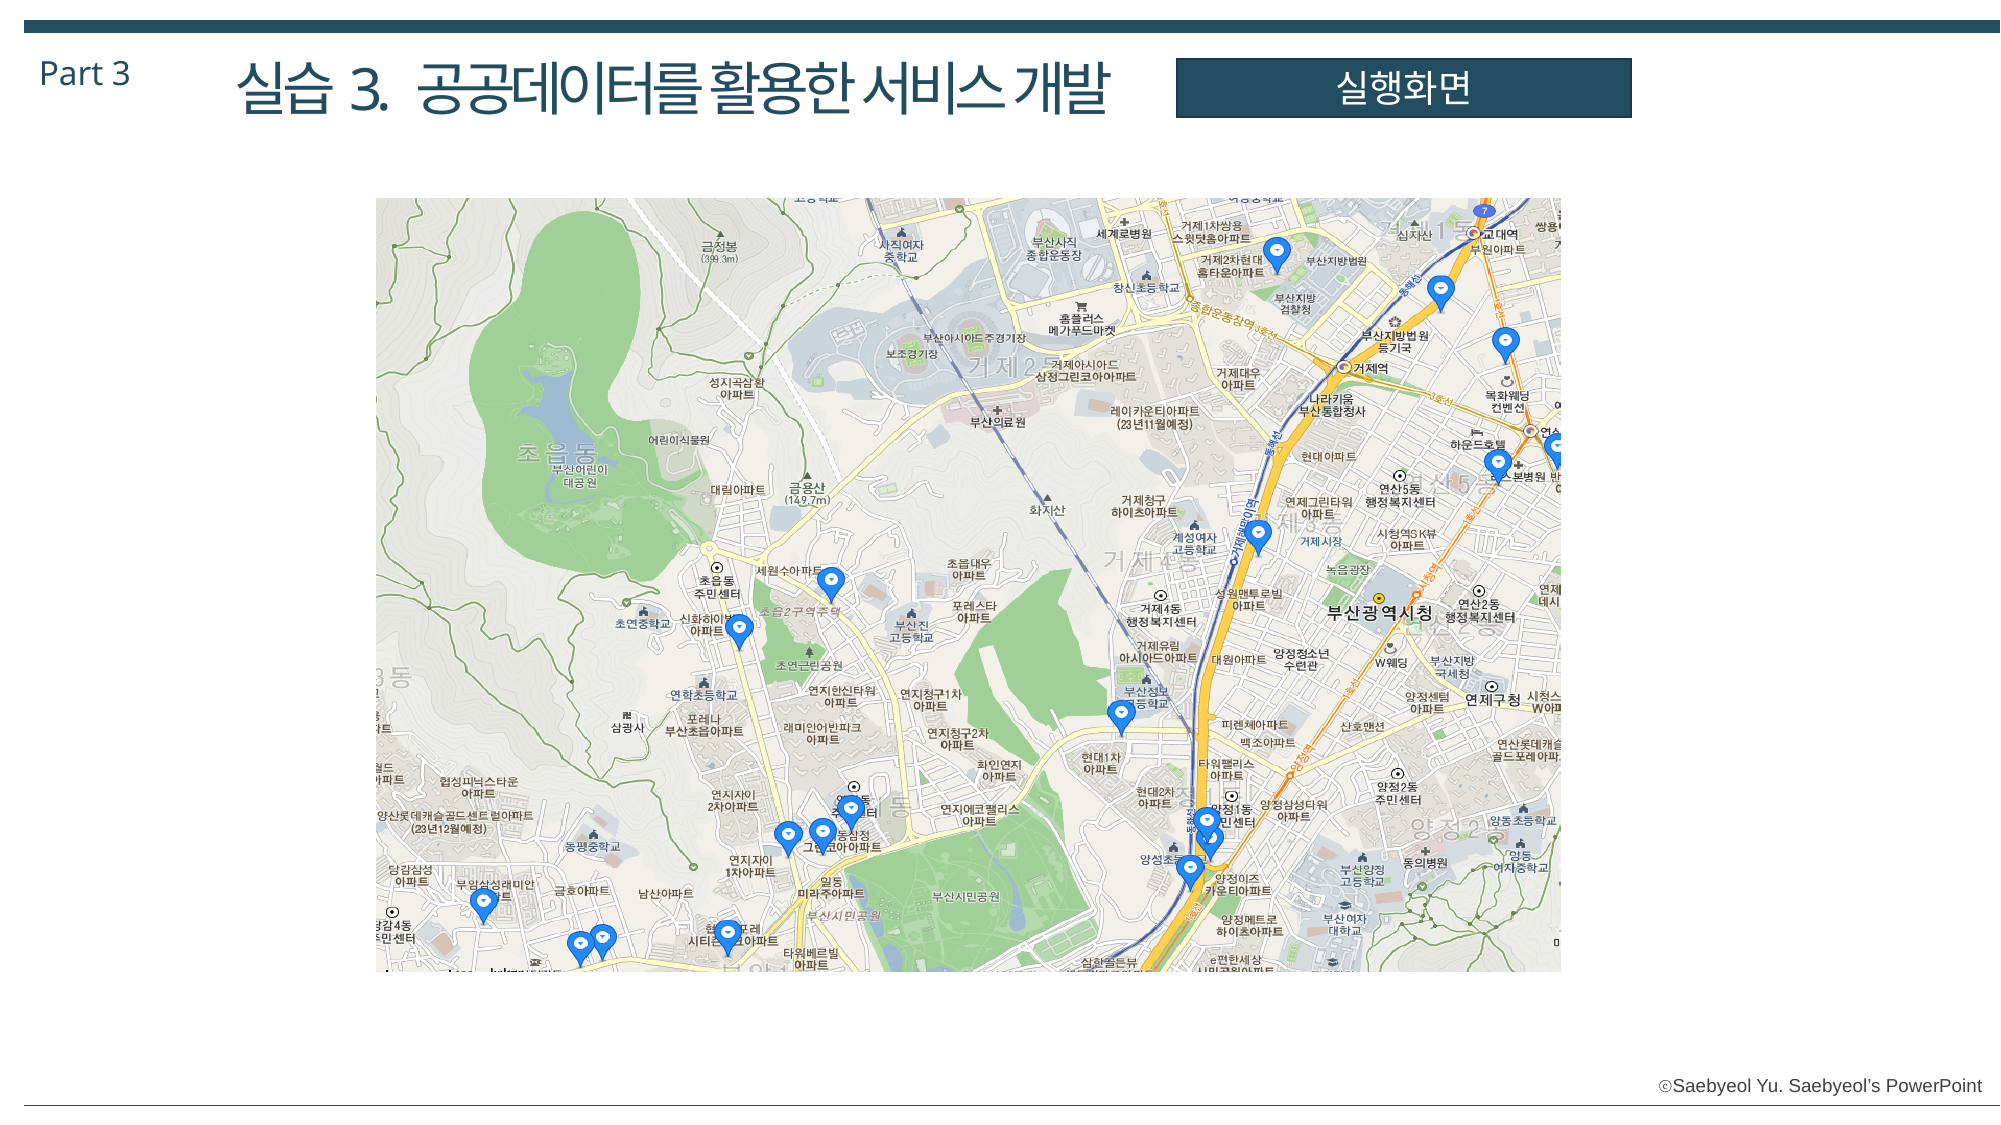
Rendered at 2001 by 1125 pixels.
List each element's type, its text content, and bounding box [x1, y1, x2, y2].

picture [372, 198, 1561, 972]
text_box Part 3 [24, 44, 147, 100]
text_box 실습3. 공공데이터를 활용한 서비스 개발 [220, 44, 1128, 130]
text_box 실행화면 [1176, 58, 1632, 118]
